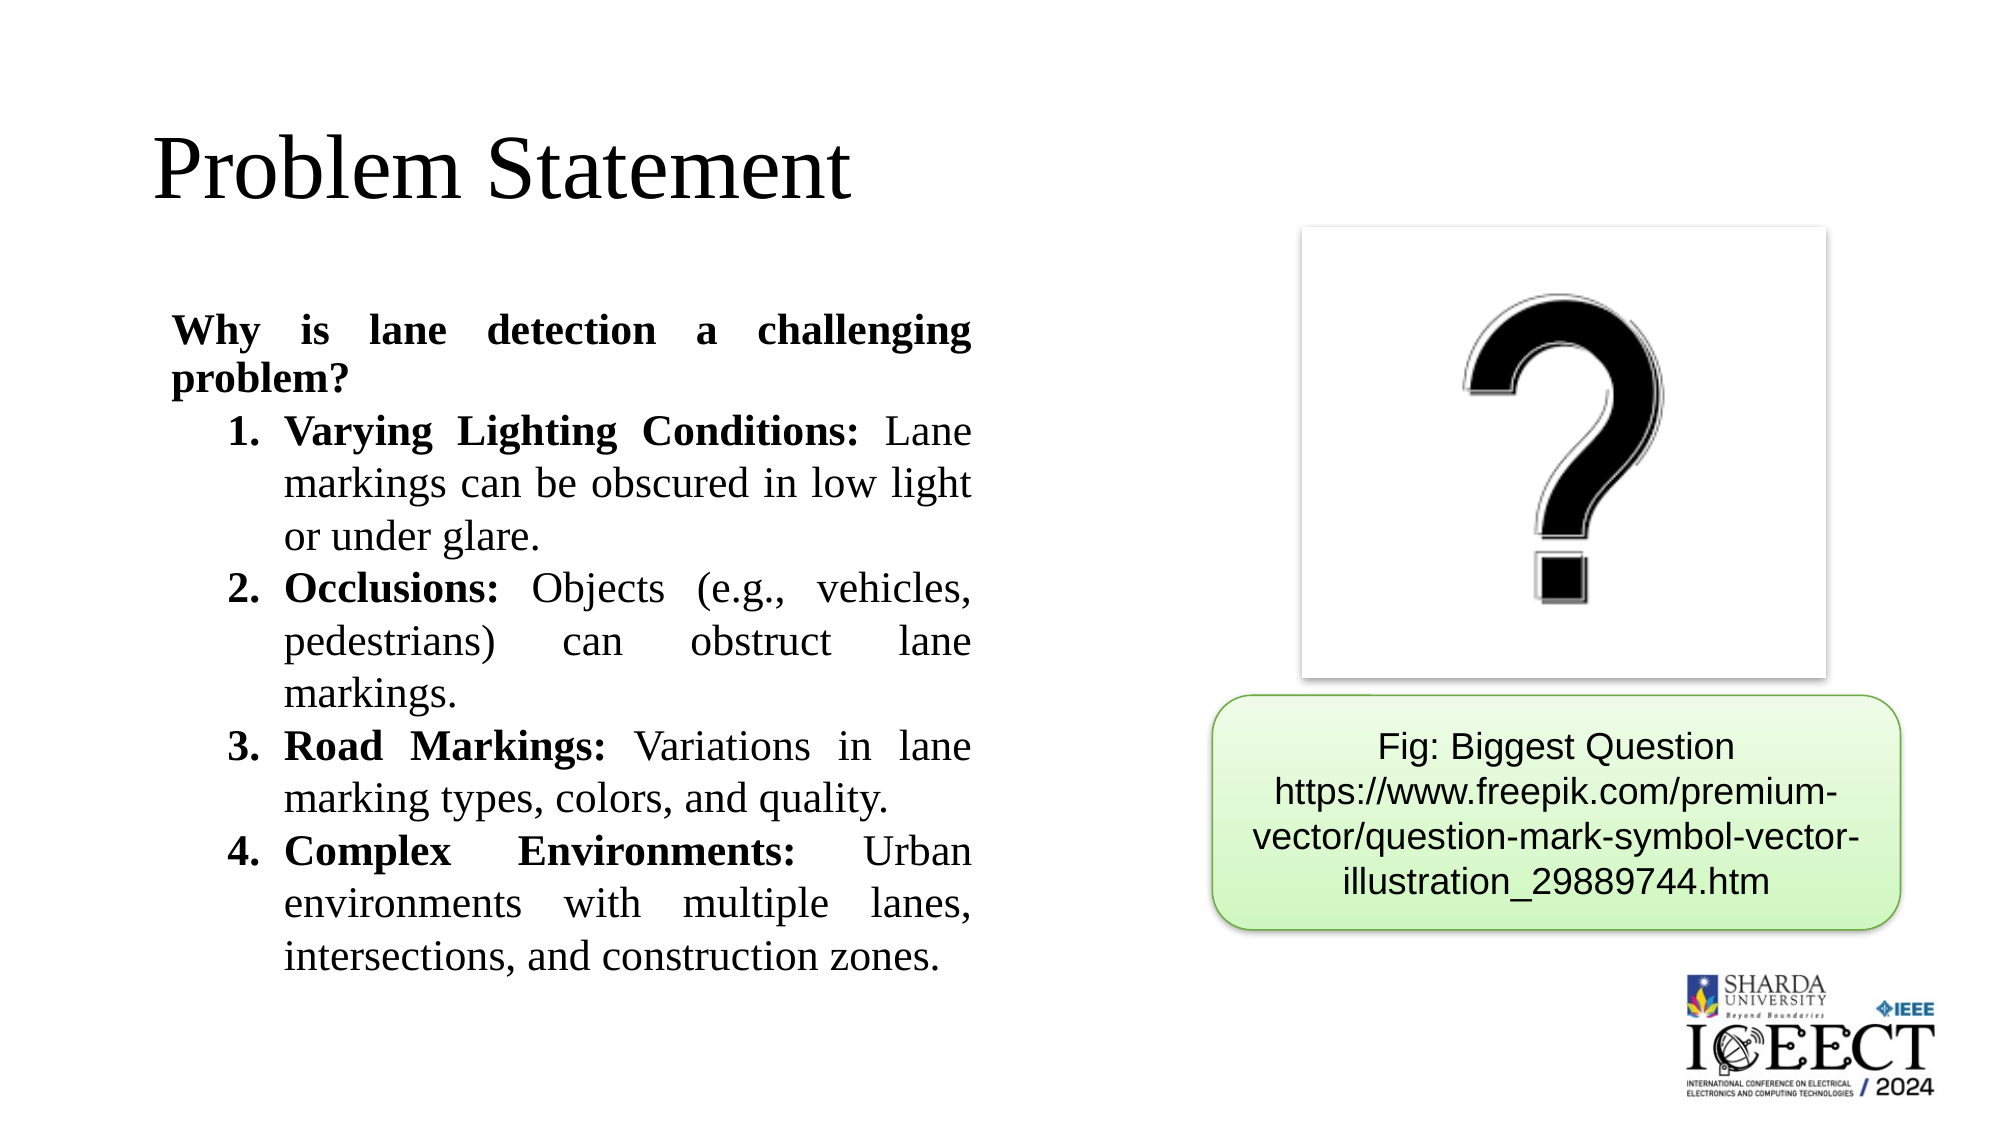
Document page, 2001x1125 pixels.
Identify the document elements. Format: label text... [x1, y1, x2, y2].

title Problem Statement [137, 59, 1863, 278]
list Why is lane detection a challenging problem? Varying Lighting Conditions: Lane markings can be obscured in low light or under glare. Occlusions: Objects (e.g., vehicles, pedestrians) can obstruct lane markings. Road Markings: Variations in lane marking types, colors, and quality. Complex Environments: Urban environments with multiple lanes, intersections, and construction zones. [137, 299, 988, 1014]
picture [1684, 973, 1939, 1098]
text_box Fig: Biggest Question https://www.freepik.com/premium-vector/question-mark-symbol-vector-illustration_29889744.htm [1211, 694, 1902, 931]
picture [1316, 241, 1813, 664]
